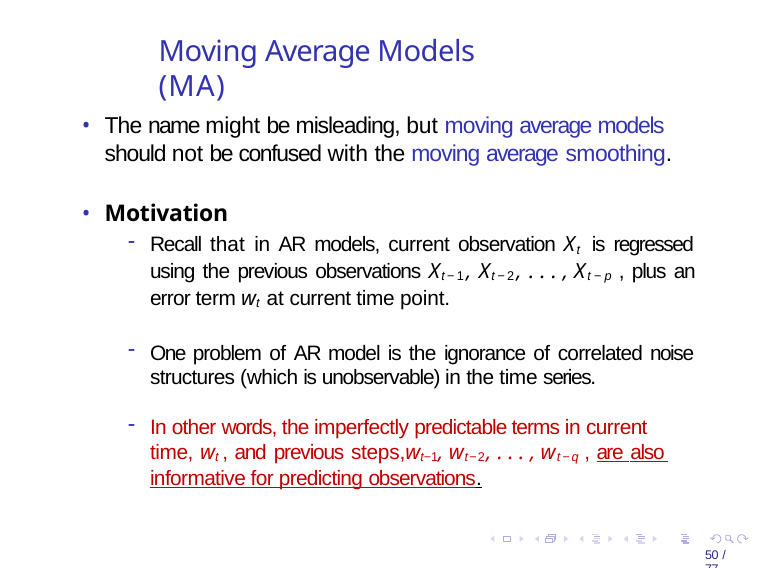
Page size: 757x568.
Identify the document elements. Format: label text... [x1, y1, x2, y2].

text_box The name might be misleading, but moving average models should not be confused with the moving average smoothing. Motivation Recall that in AR models, current observation Xt is regressed using the previous observations Xt−1, Xt−2, . . . , Xt−p , plus an error term wt at current time point. One problem of AR model is the ignorance of correlated noise structures (which is unobservable) in the time series. In other words, the imperfectly predictable terms in current time, wt , and previous steps,wt−1, wt−2, . . . , wt−q , are also informative for predicting observations. [65, 108, 700, 490]
text_box Moving Average Models (MA) [156, 29, 532, 108]
text_box [737, 534, 746, 543]
text_box <number> / 77 [700, 548, 745, 568]
text_box [713, 534, 721, 543]
